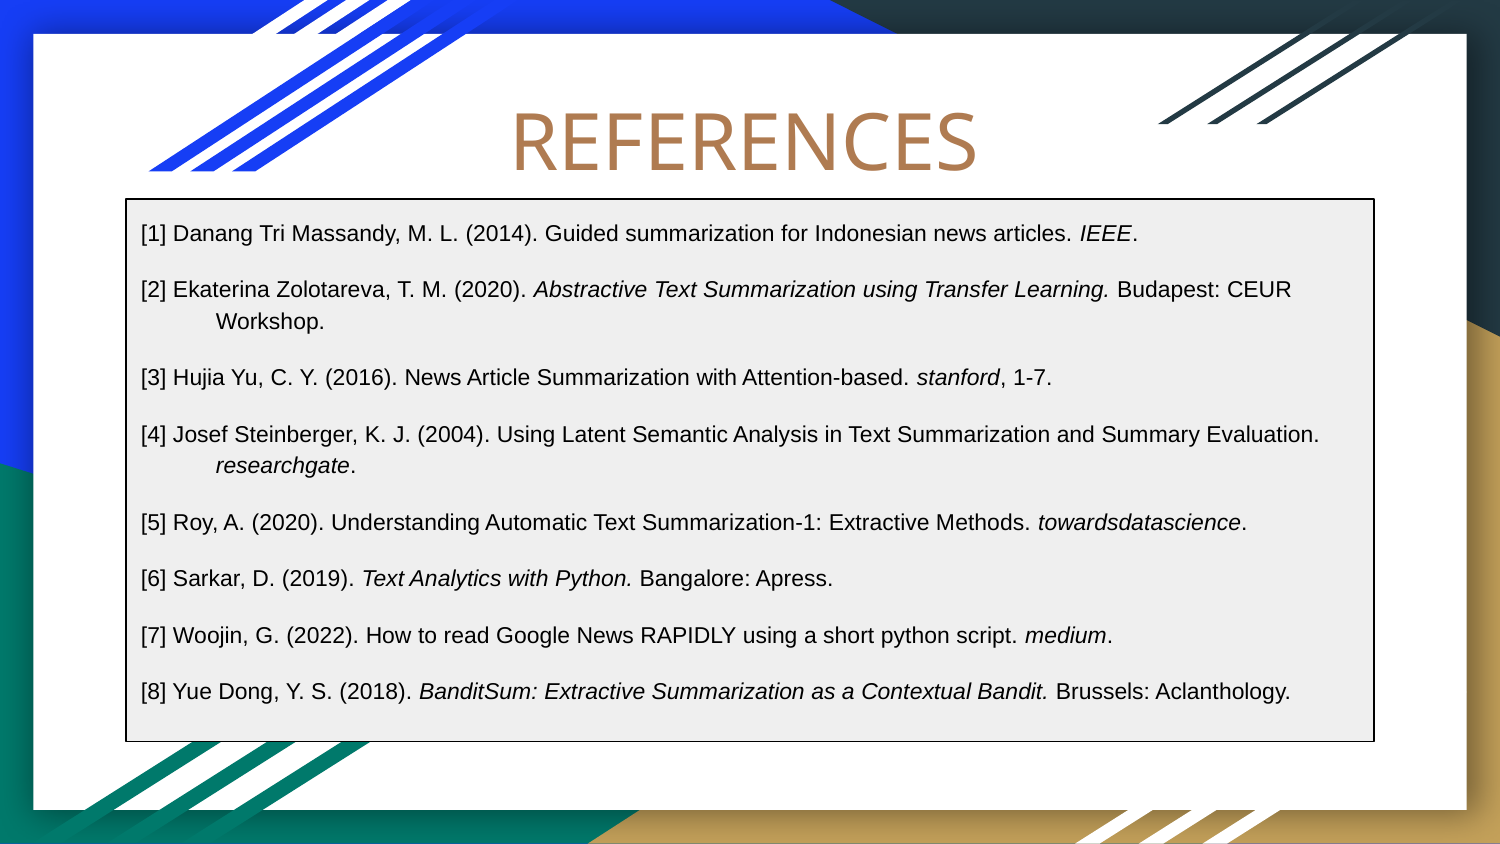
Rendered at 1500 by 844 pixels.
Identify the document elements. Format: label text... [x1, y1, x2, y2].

subtitle [1] Danang Tri Massandy, M. L. (2014). Guided summarization for Indonesian news articles. IEEE. [2] Ekaterina Zolotareva, T. M. (2020). Abstractive Text Summarization using Transfer Learning. Budapest: CEUR Workshop. [3] Hujia Yu, C. Y. (2016). News Article Summarization with Attention-based. stanford, 1-7. [4] Josef Steinberger, K. J. (2004). Using Latent Semantic Analysis in Text Summarization and Summary Evaluation. researchgate. [5] Roy, A. (2020). Understanding Automatic Text Summarization-1: Extractive Methods. towardsdatascience. [6] Sarkar, D. (2019). Text Analytics with Python. Bangalore: Apress. [7] Woojin, G. (2022). How to read Google News RAPIDLY using a short python script. medium. [8] Yue Dong, Y. S. (2018). BanditSum: Extractive Summarization as a Contextual Bandit. Brussels: Aclanthology. [125, 199, 1375, 742]
title REFERENCES [304, 20, 1185, 199]
